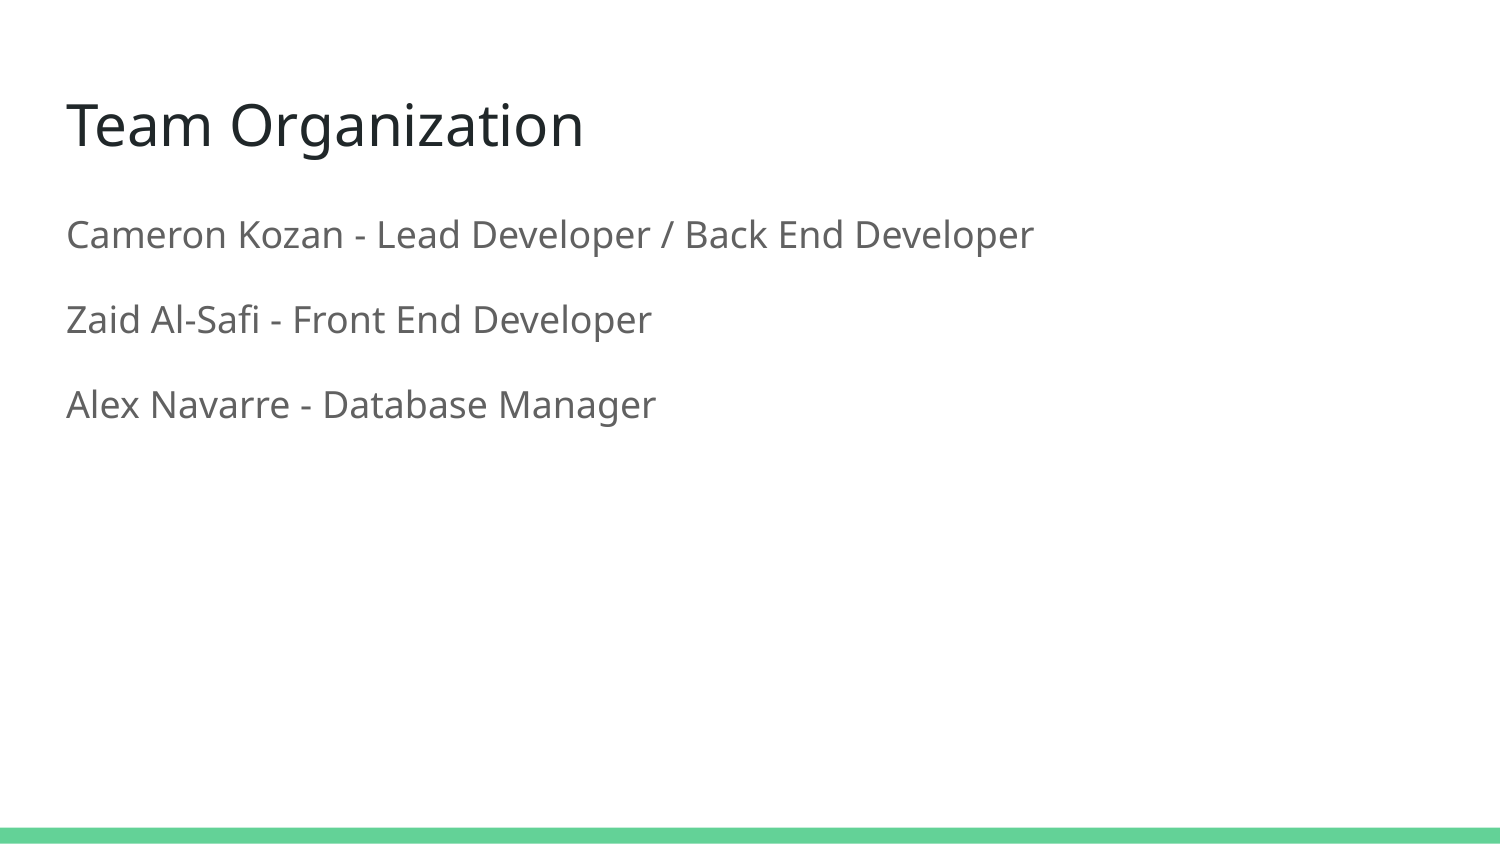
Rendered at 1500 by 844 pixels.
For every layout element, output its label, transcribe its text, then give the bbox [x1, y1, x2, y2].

title Team Organization [51, 72, 1449, 167]
list Cameron Kozan - Lead Developer / Back End Developer Zaid Al-Safi - Front End Developer Alex Navarre - Database Manager [51, 189, 1449, 750]
